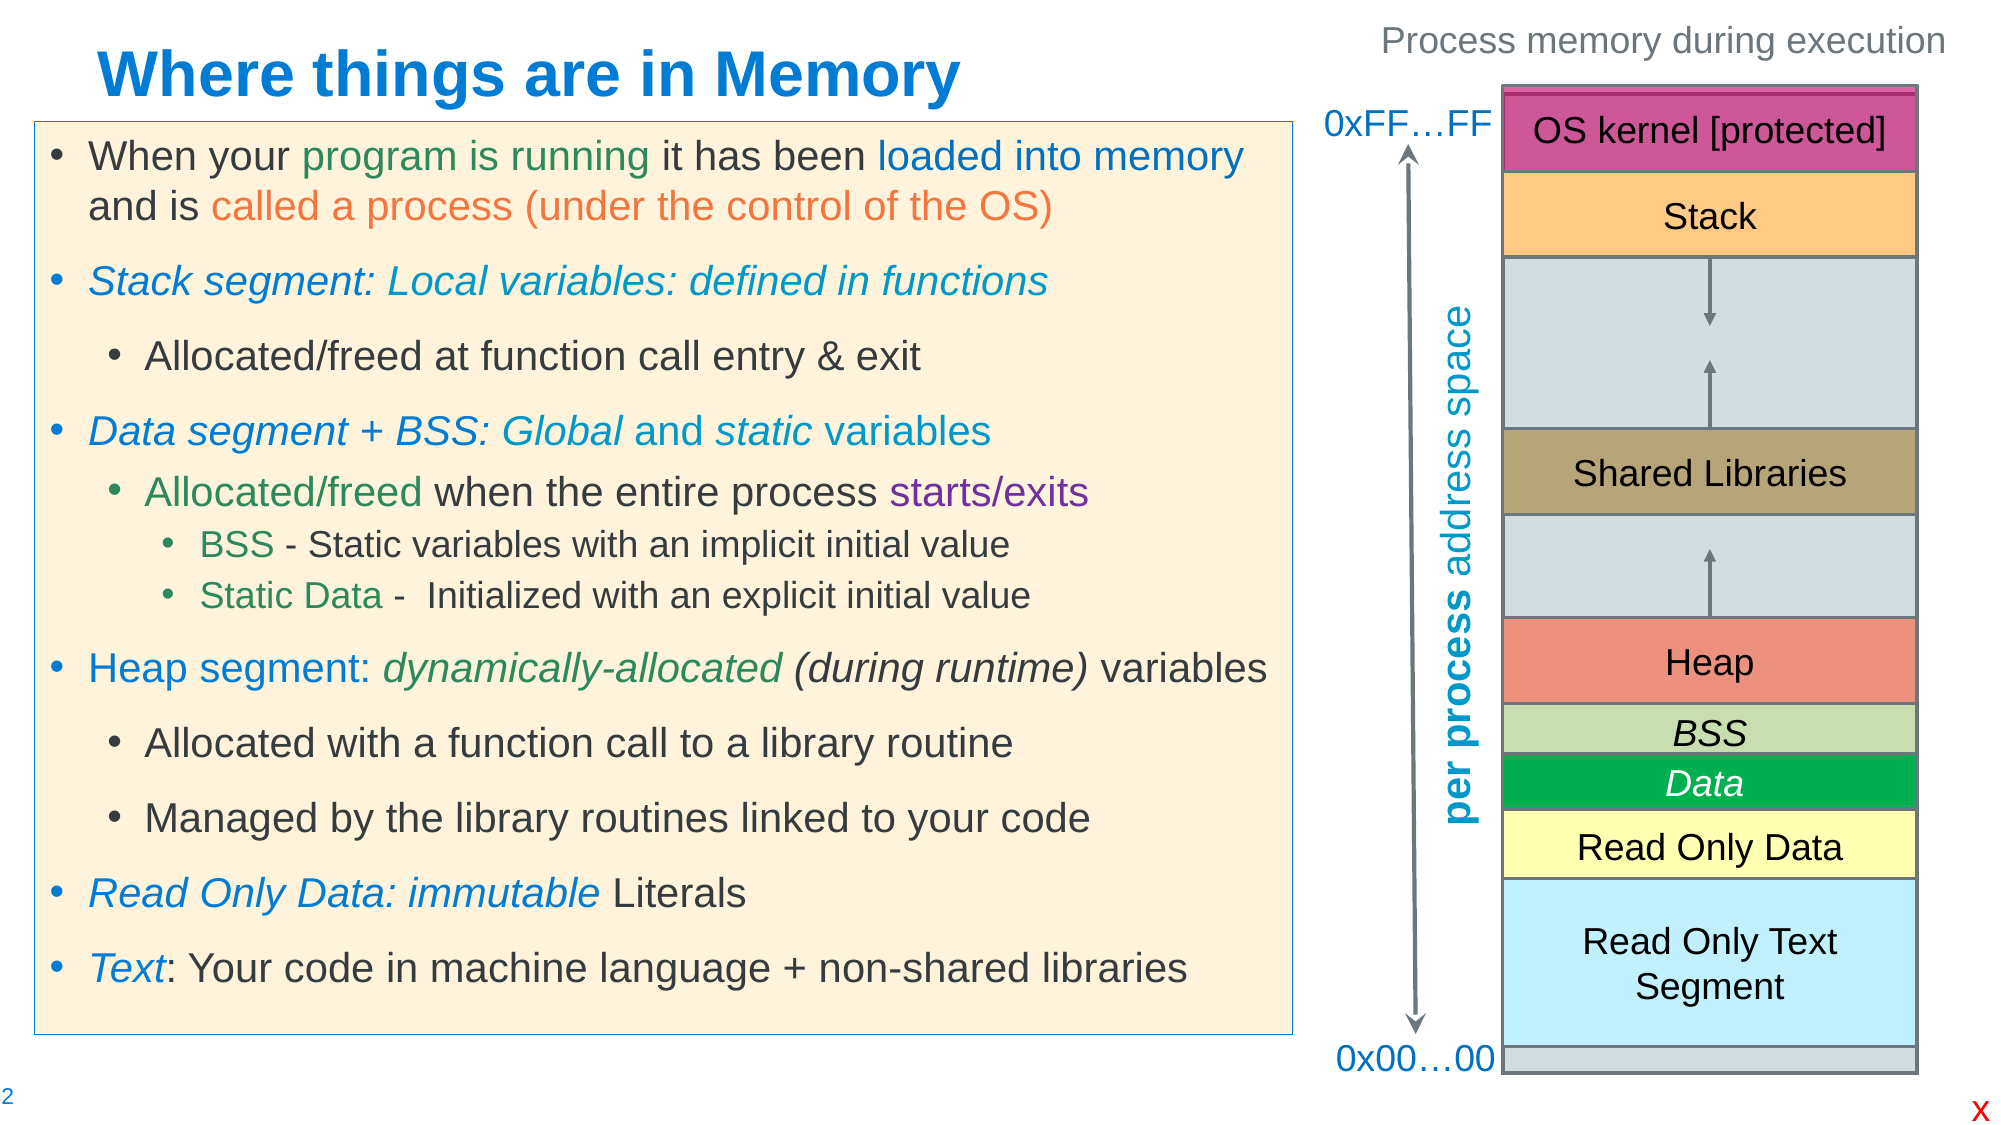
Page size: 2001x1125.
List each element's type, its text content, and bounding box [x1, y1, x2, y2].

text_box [1502, 85, 1918, 1074]
list When your program is running it has been loaded into memory and is called a process (under the control of the OS) Stack segment: Local variables: defined in functions Allocated/freed at function call entry & exit Data segment + BSS: Global and static variables Allocated/freed when the entire process starts/exits BSS - Static variables with an implicit initial value Static Data - Initialized with an explicit initial value Heap segment: dynamically-allocated (during runtime) variables Allocated with a function call to a library routine Managed by the library routines linked to your code Read Only Data: immutable Literals Text: Your code in machine language + non-shared libraries [34, 121, 1293, 1035]
text_box x [1956, 1076, 2000, 1125]
title Where things are in Memory [82, 19, 1808, 118]
text_box Process memory during execution [1366, 8, 1962, 68]
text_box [1303, 98, 1513, 1080]
